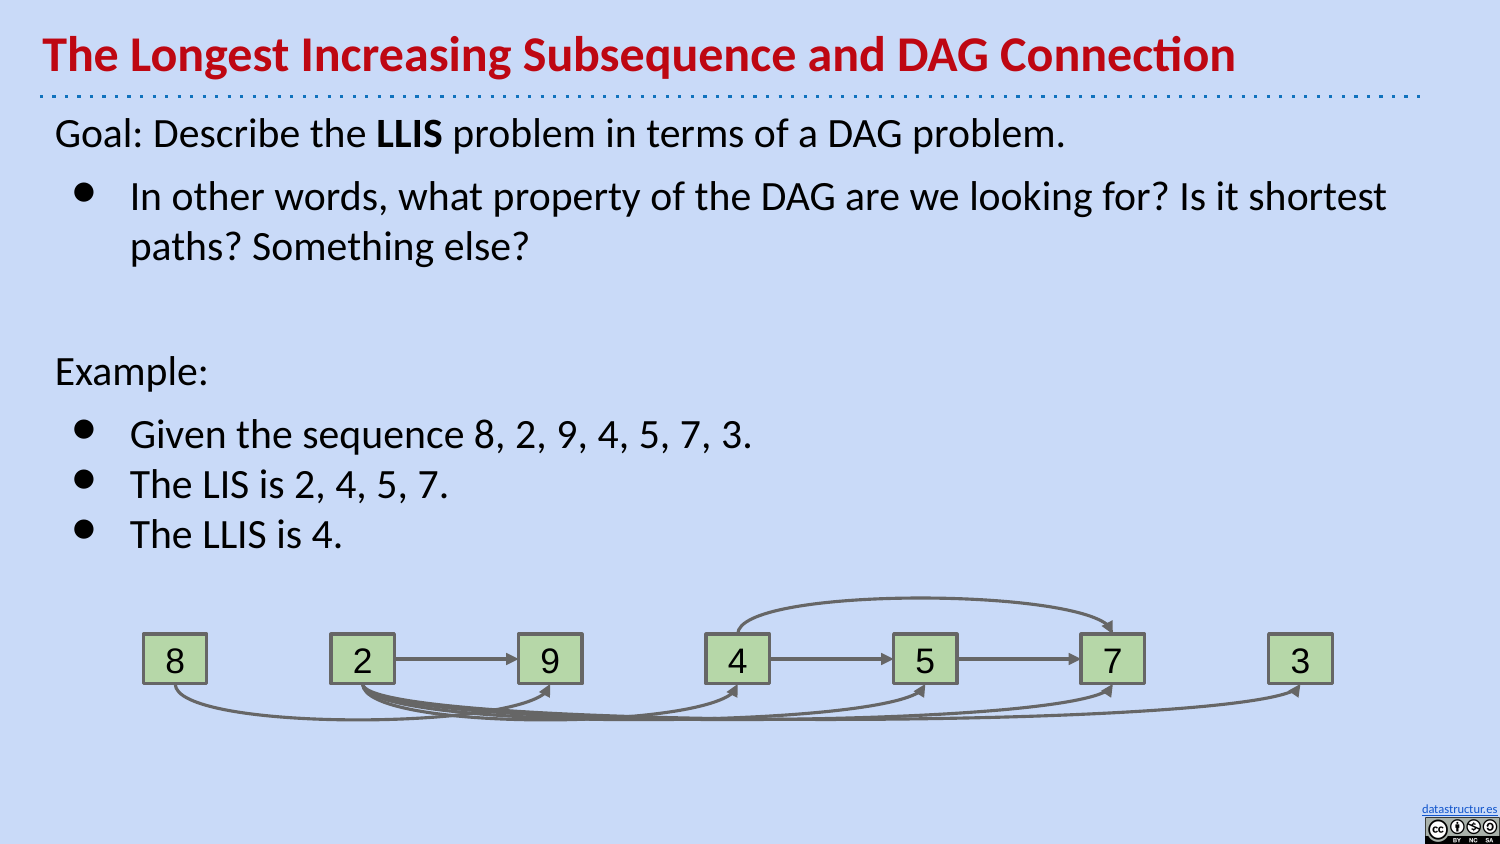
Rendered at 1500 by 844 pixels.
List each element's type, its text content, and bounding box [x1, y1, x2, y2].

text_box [143, 633, 1333, 685]
title The Longest Increasing Subsequence and DAG Connection [27, 15, 1378, 97]
picture [1425, 817, 1500, 844]
list Goal: Describe the LLIS problem in terms of a DAG problem. In other words, what property of the DAG are we looking for? Is it shortest paths? Something else? Example: Given the sequence 8, 2, 9, 4, 5, 7, 3. The LIS is 2, 4, 5, 7. The LLIS is 4. [39, 91, 1490, 768]
